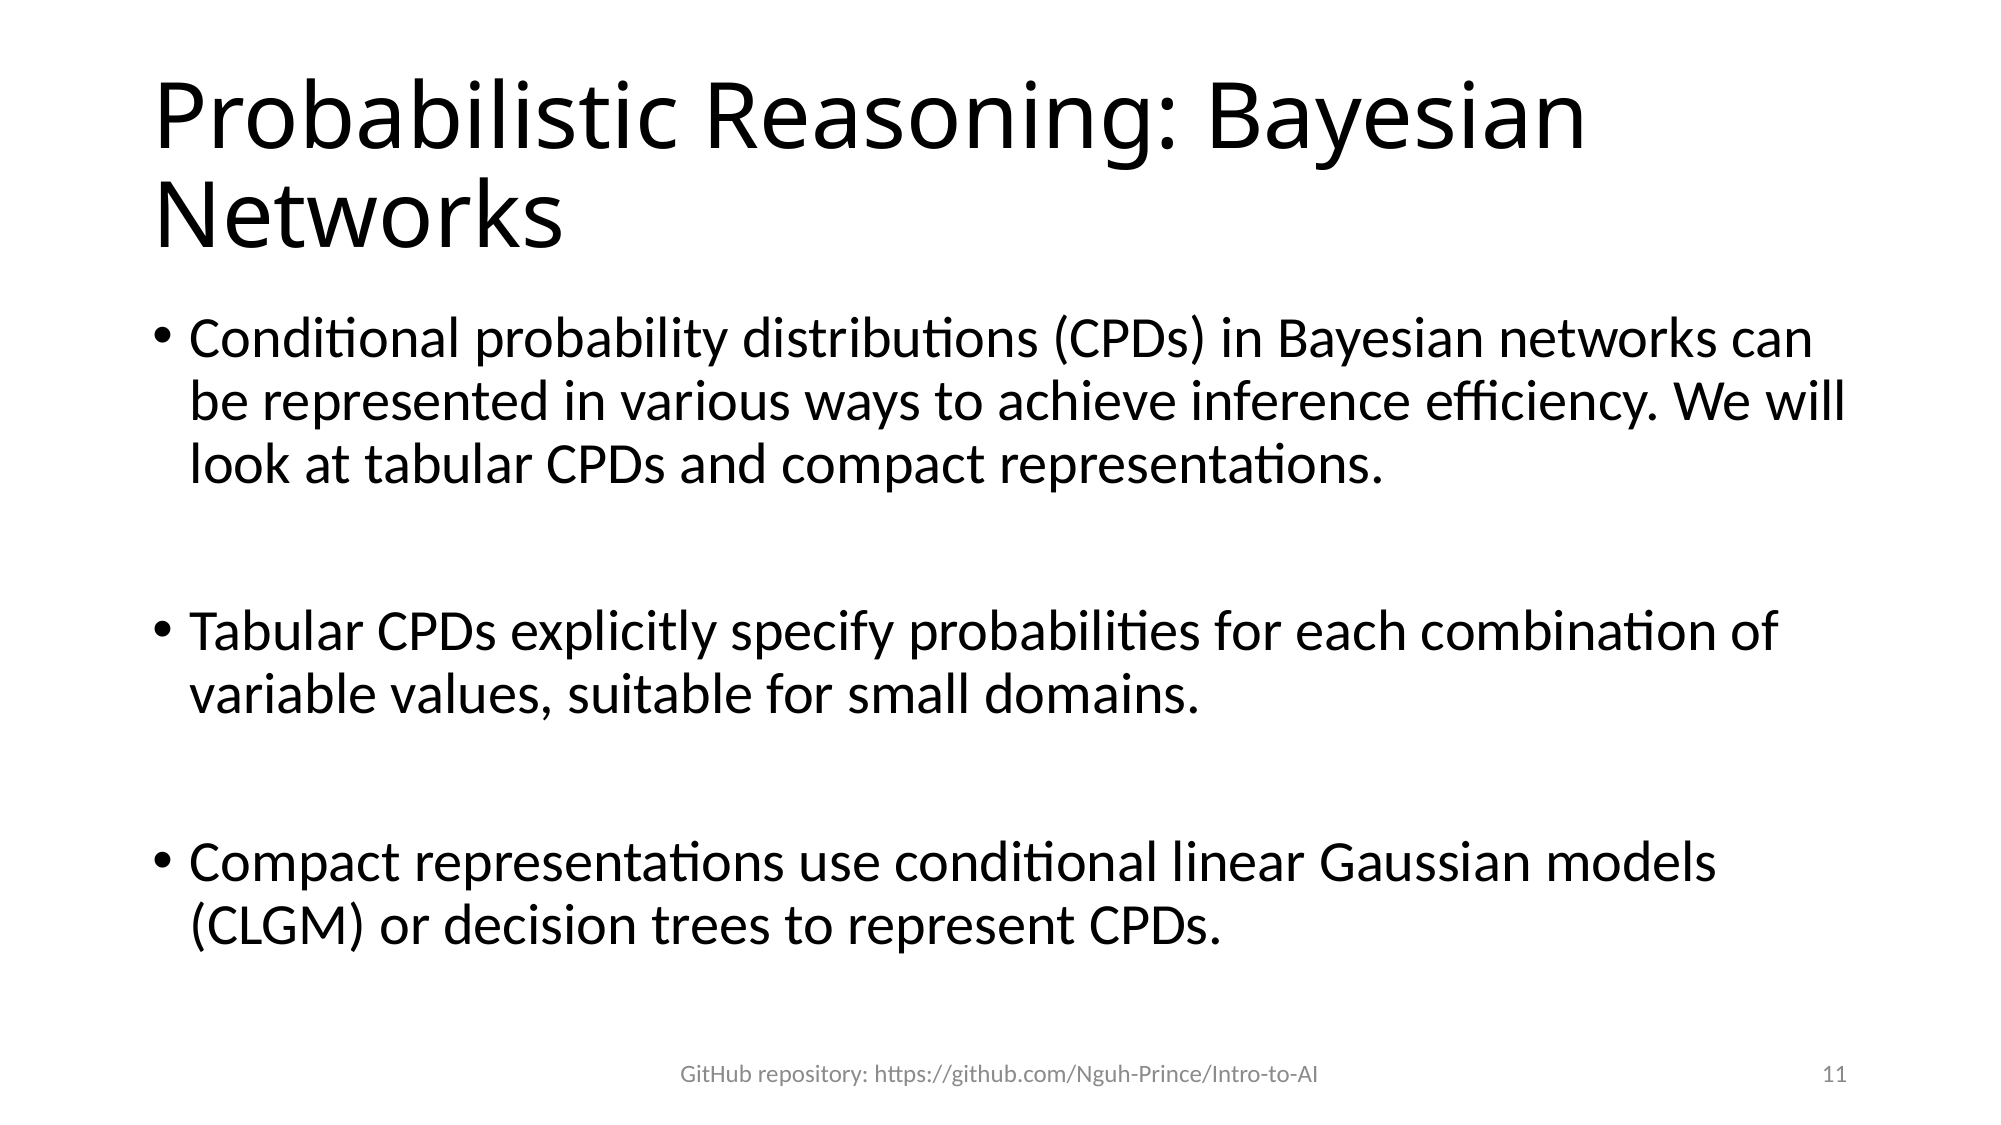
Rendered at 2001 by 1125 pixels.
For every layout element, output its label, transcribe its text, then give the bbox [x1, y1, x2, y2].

slide_number 11 [1412, 1042, 1863, 1103]
title Probabilistic Reasoning: Bayesian Networks [137, 59, 1863, 278]
list Conditional probability distributions (CPDs) in Bayesian networks can be represented in various ways to achieve inference efficiency. We will look at tabular CPDs and compact representations. Tabular CPDs explicitly specify probabilities for each combination of variable values, suitable for small domains. Compact representations use conditional linear Gaussian models (CLGM) or decision trees to represent CPDs. [137, 299, 1863, 1014]
footer GitHub repository: https://github.com/Nguh-Prince/Intro-to-AI [662, 1042, 1338, 1103]
